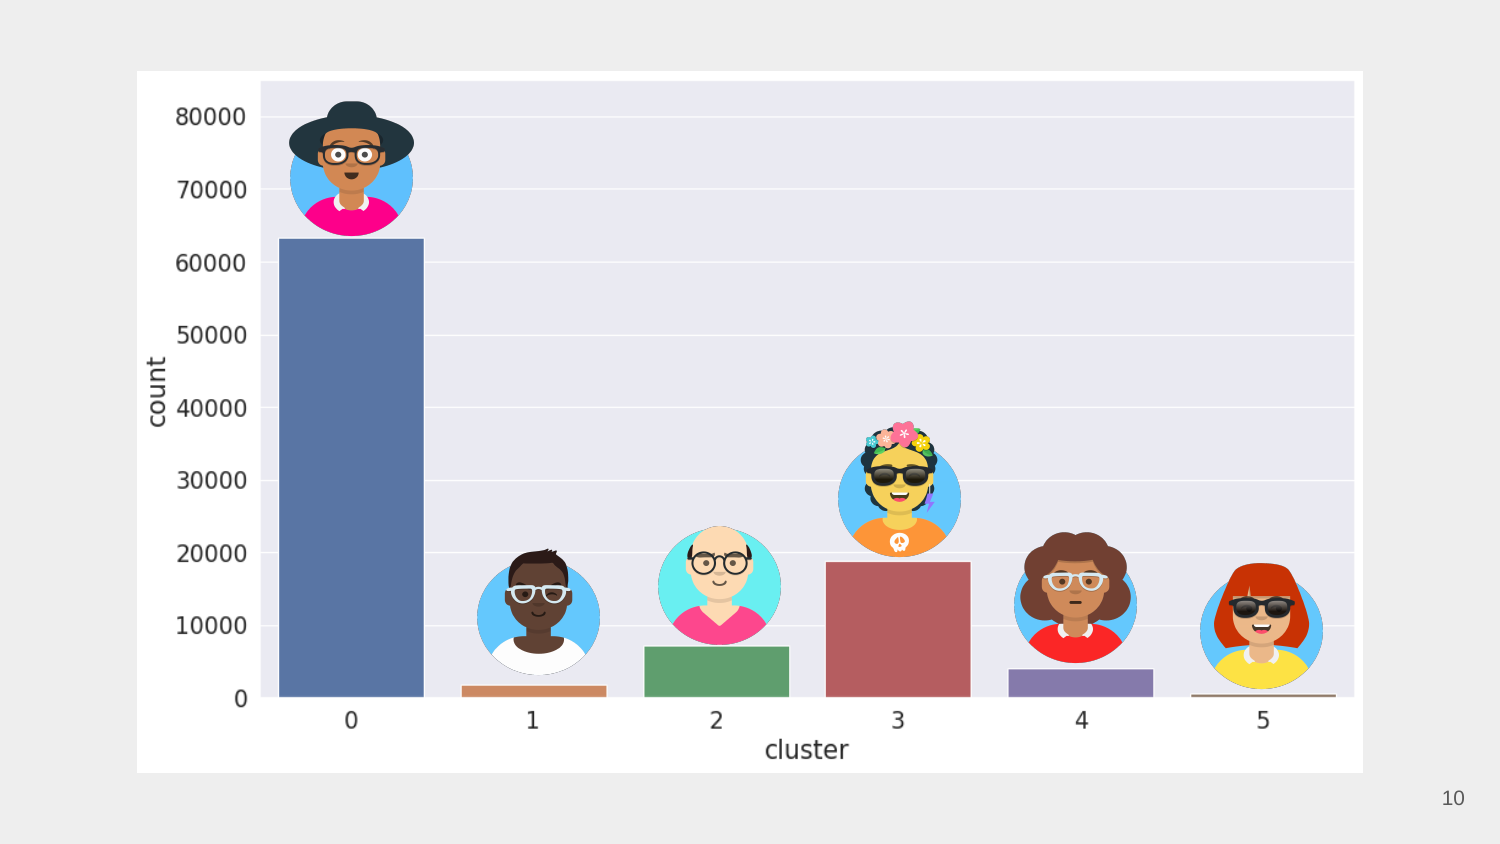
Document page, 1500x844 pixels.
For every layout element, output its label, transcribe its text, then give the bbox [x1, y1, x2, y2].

slide_number ‹#› [1389, 764, 1480, 830]
picture [137, 71, 1363, 773]
